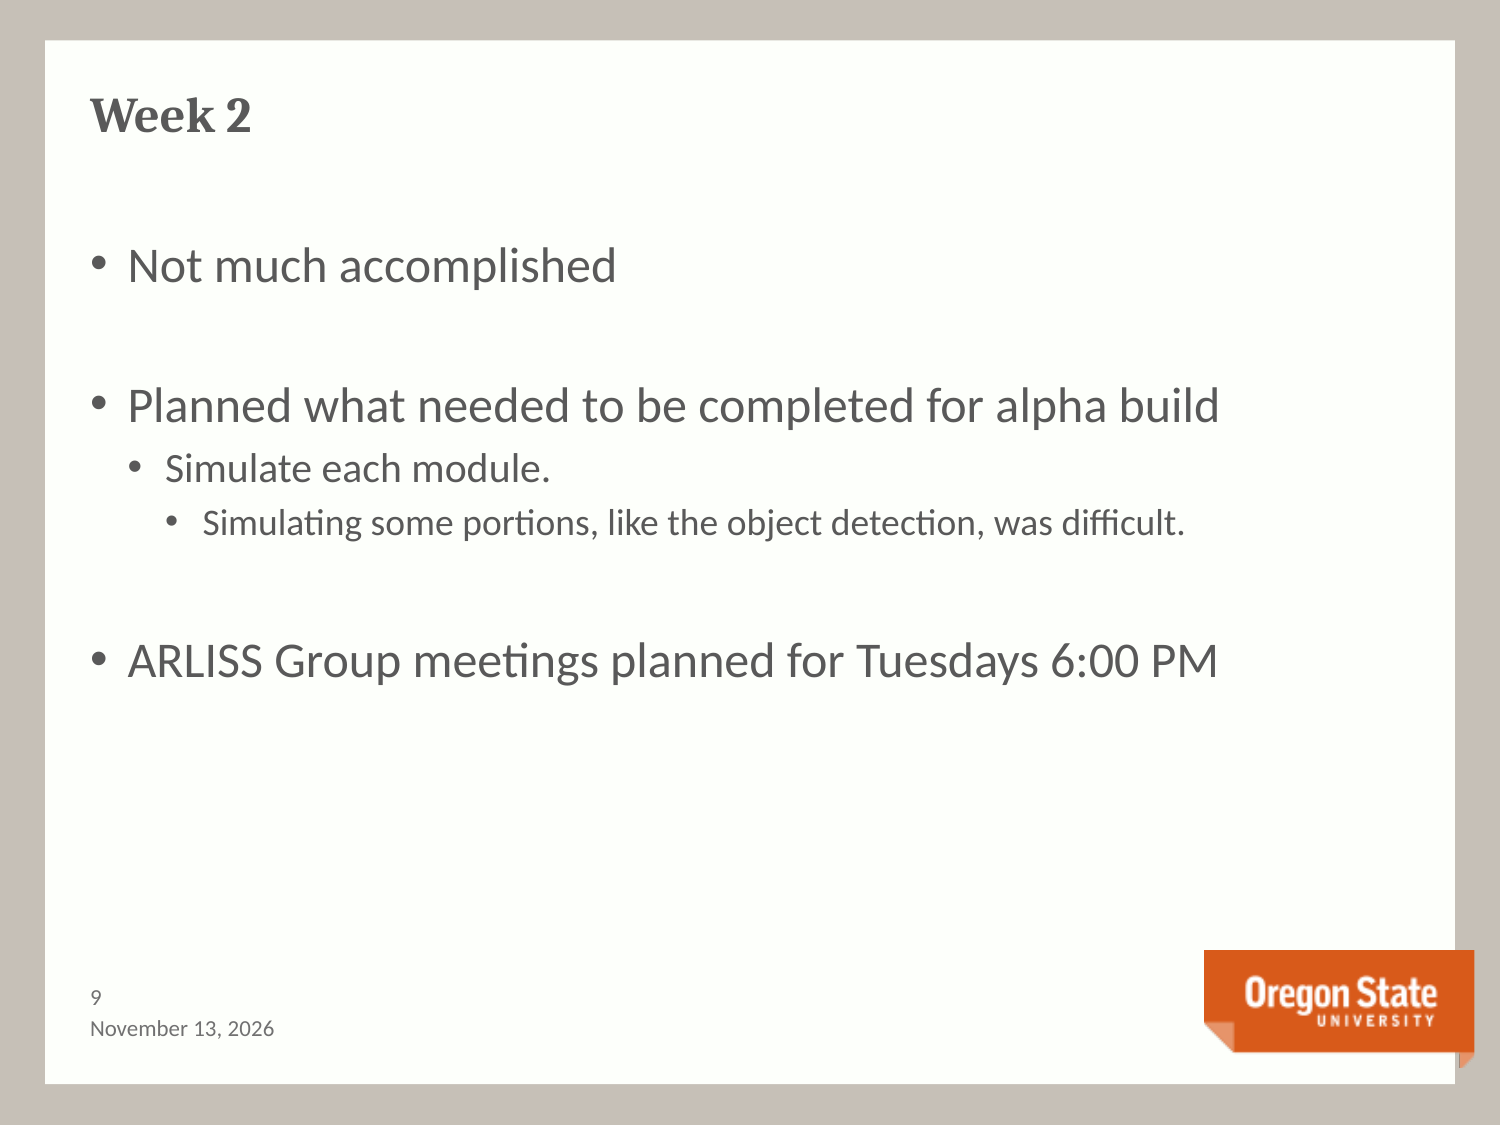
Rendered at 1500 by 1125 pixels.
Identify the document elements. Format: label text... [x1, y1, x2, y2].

slide_number 8 [75, 982, 135, 1013]
list Not much accomplished Planned what needed to be completed for alpha build Simulate each module. Simulating some portions, like the object detection, was difficult. ARLISS Group meetings planned for Tuesdays 6:00 PM [75, 224, 1425, 938]
title Week 2 [75, 75, 1425, 188]
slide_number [75, 1012, 375, 1043]
